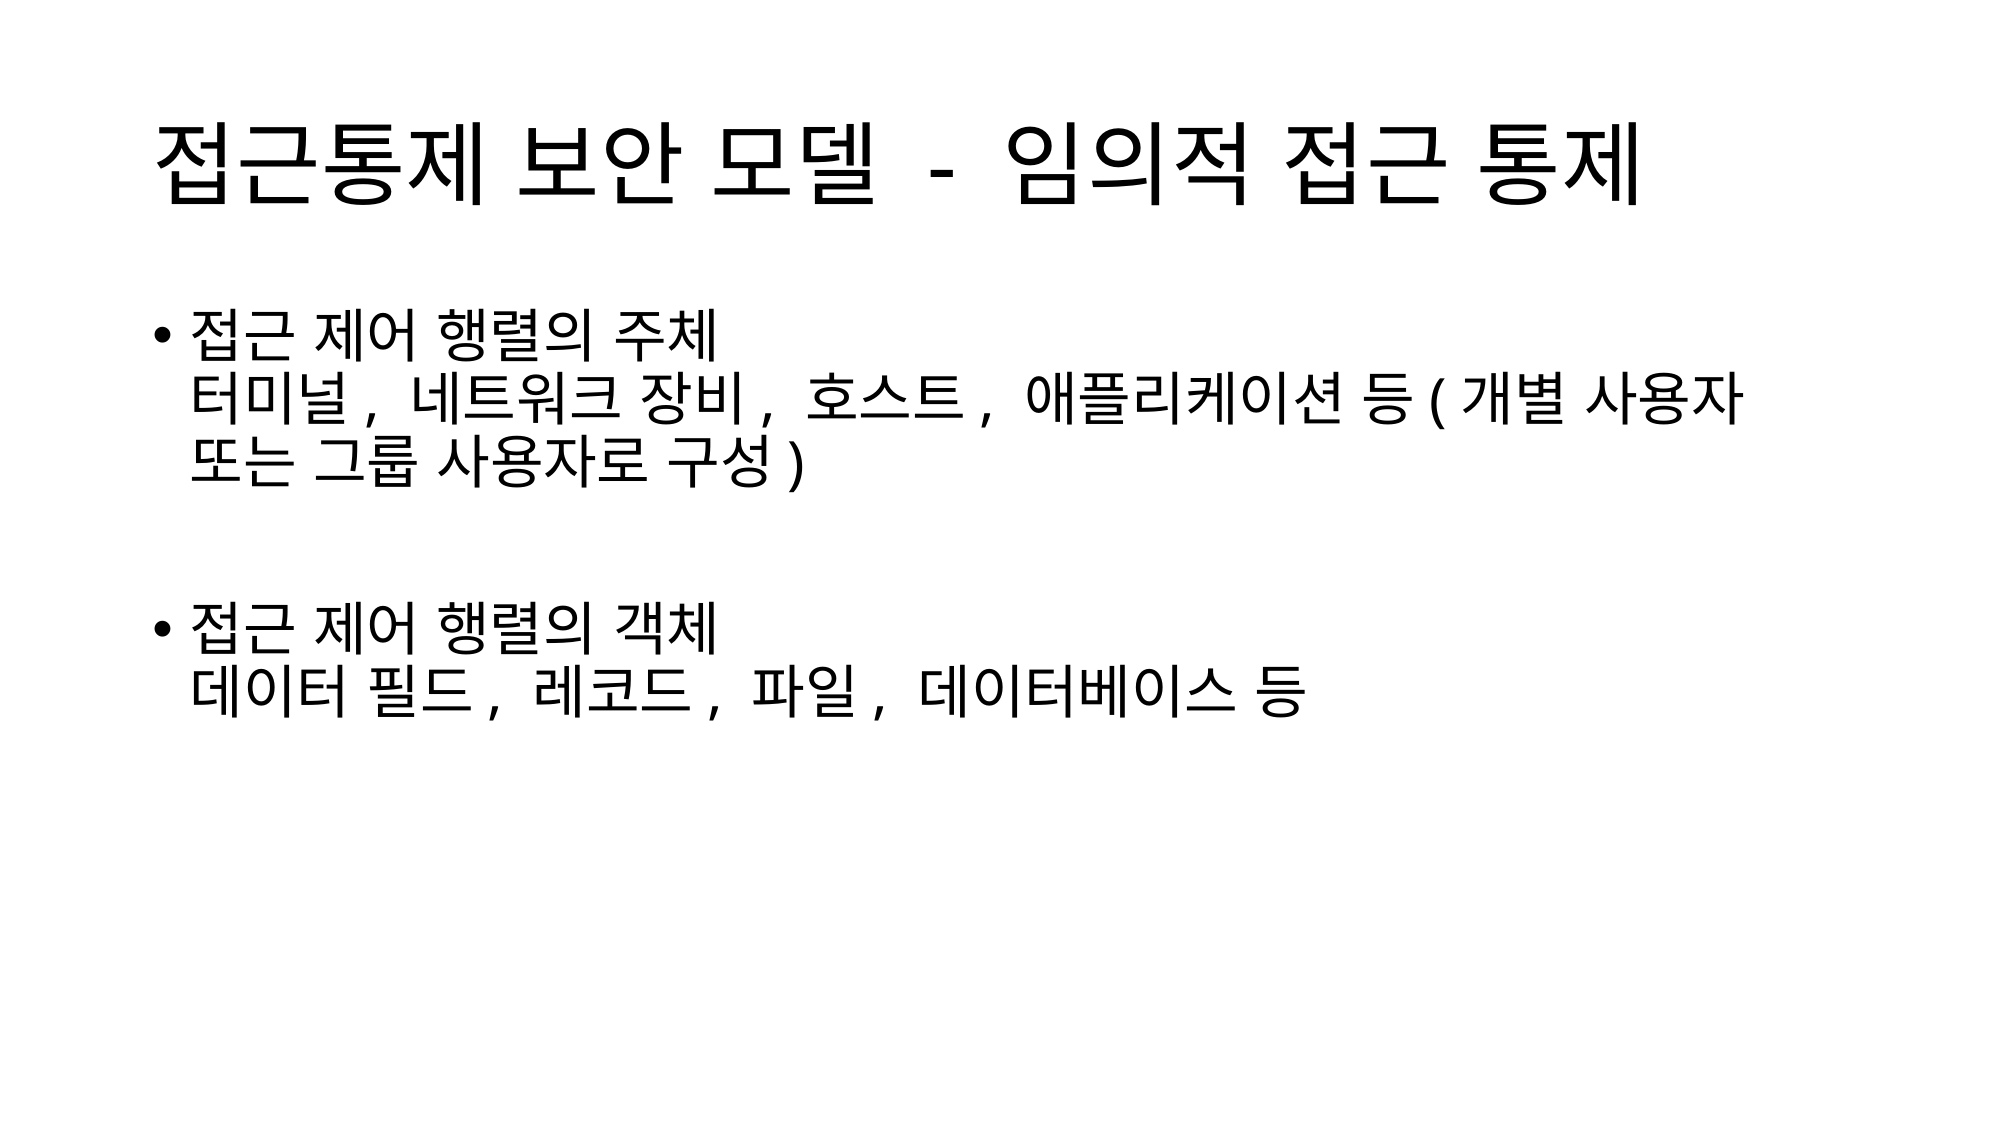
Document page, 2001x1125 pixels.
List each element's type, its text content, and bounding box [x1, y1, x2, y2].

title 접근통제 보안 모델 - 임의적 접근 통제 [137, 59, 1863, 278]
list 접근 제어 행렬의 주체 터미널, 네트워크 장비, 호스트, 애플리케이션 등(개별 사용자 또는 그룹 사용자로 구성) 접근 제어 행렬의 객체 데이터 필드, 레코드, 파일, 데이터베이스 등 [137, 299, 1863, 1014]
